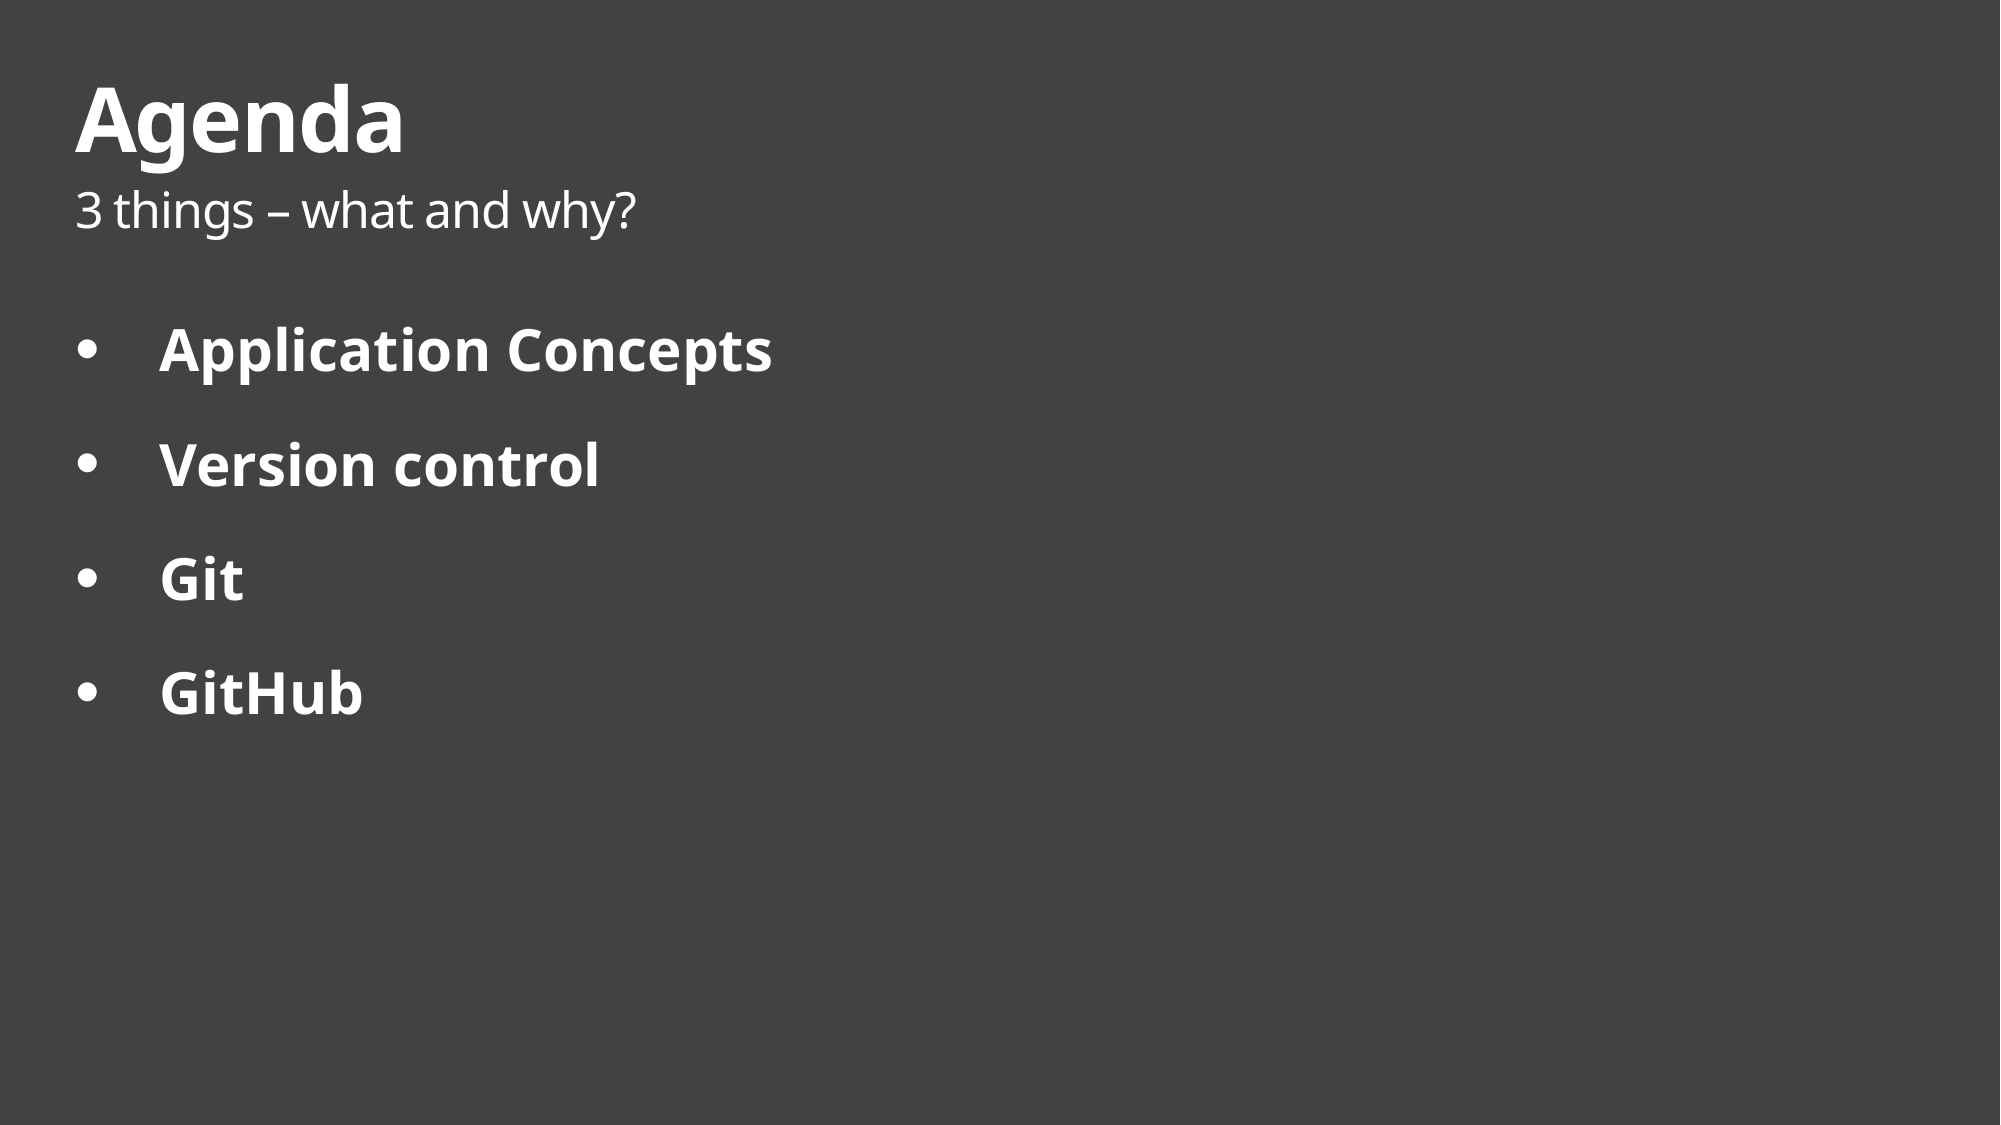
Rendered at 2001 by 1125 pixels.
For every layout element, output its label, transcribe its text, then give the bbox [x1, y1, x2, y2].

list Application Concepts Version control Git GitHub [75, 306, 1925, 1047]
title Agenda [75, 75, 1925, 172]
subtitle 3 things – what and why? [75, 172, 1925, 285]
